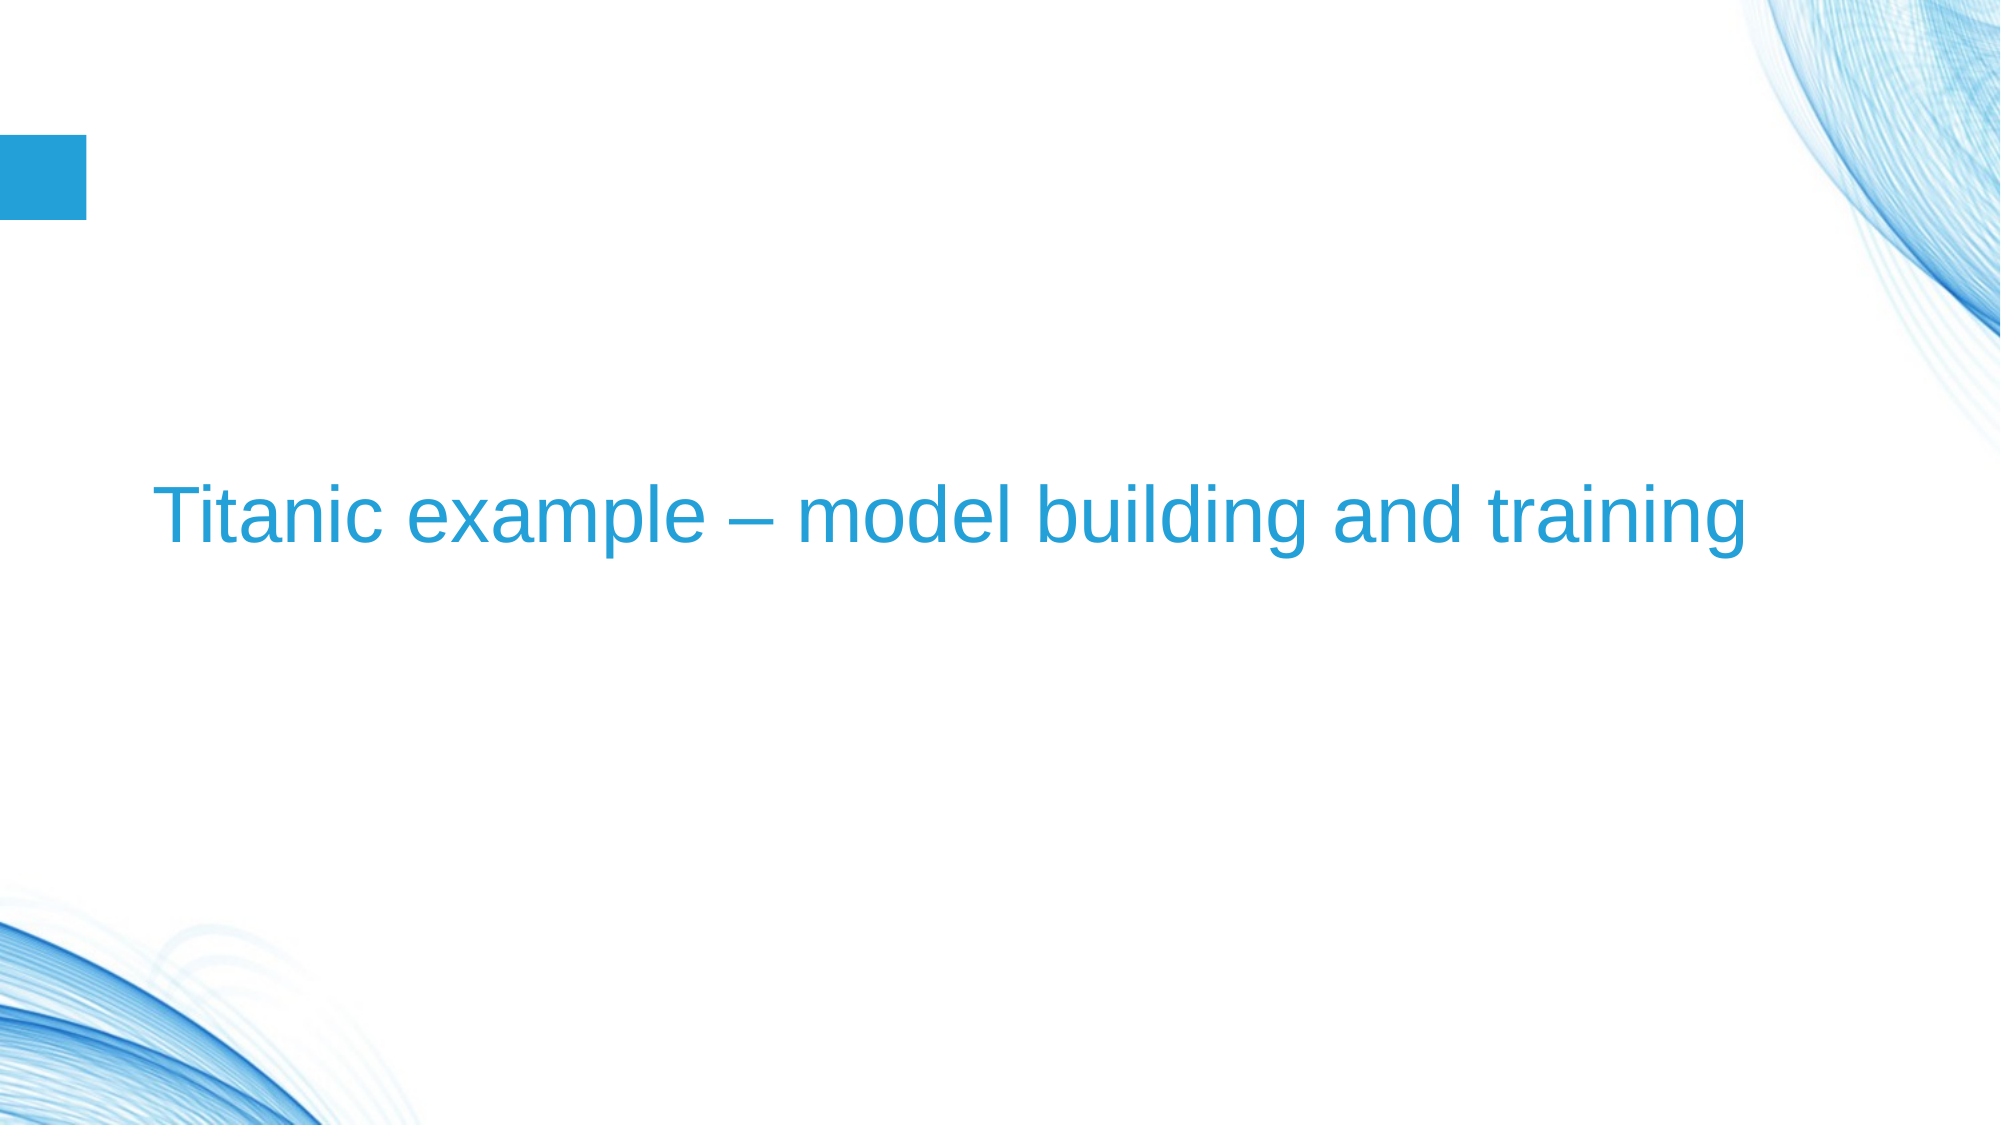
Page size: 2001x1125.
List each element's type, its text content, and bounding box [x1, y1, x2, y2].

title Titanic example – model building and training [137, 392, 1863, 610]
picture [0, 0, 2001, 1125]
